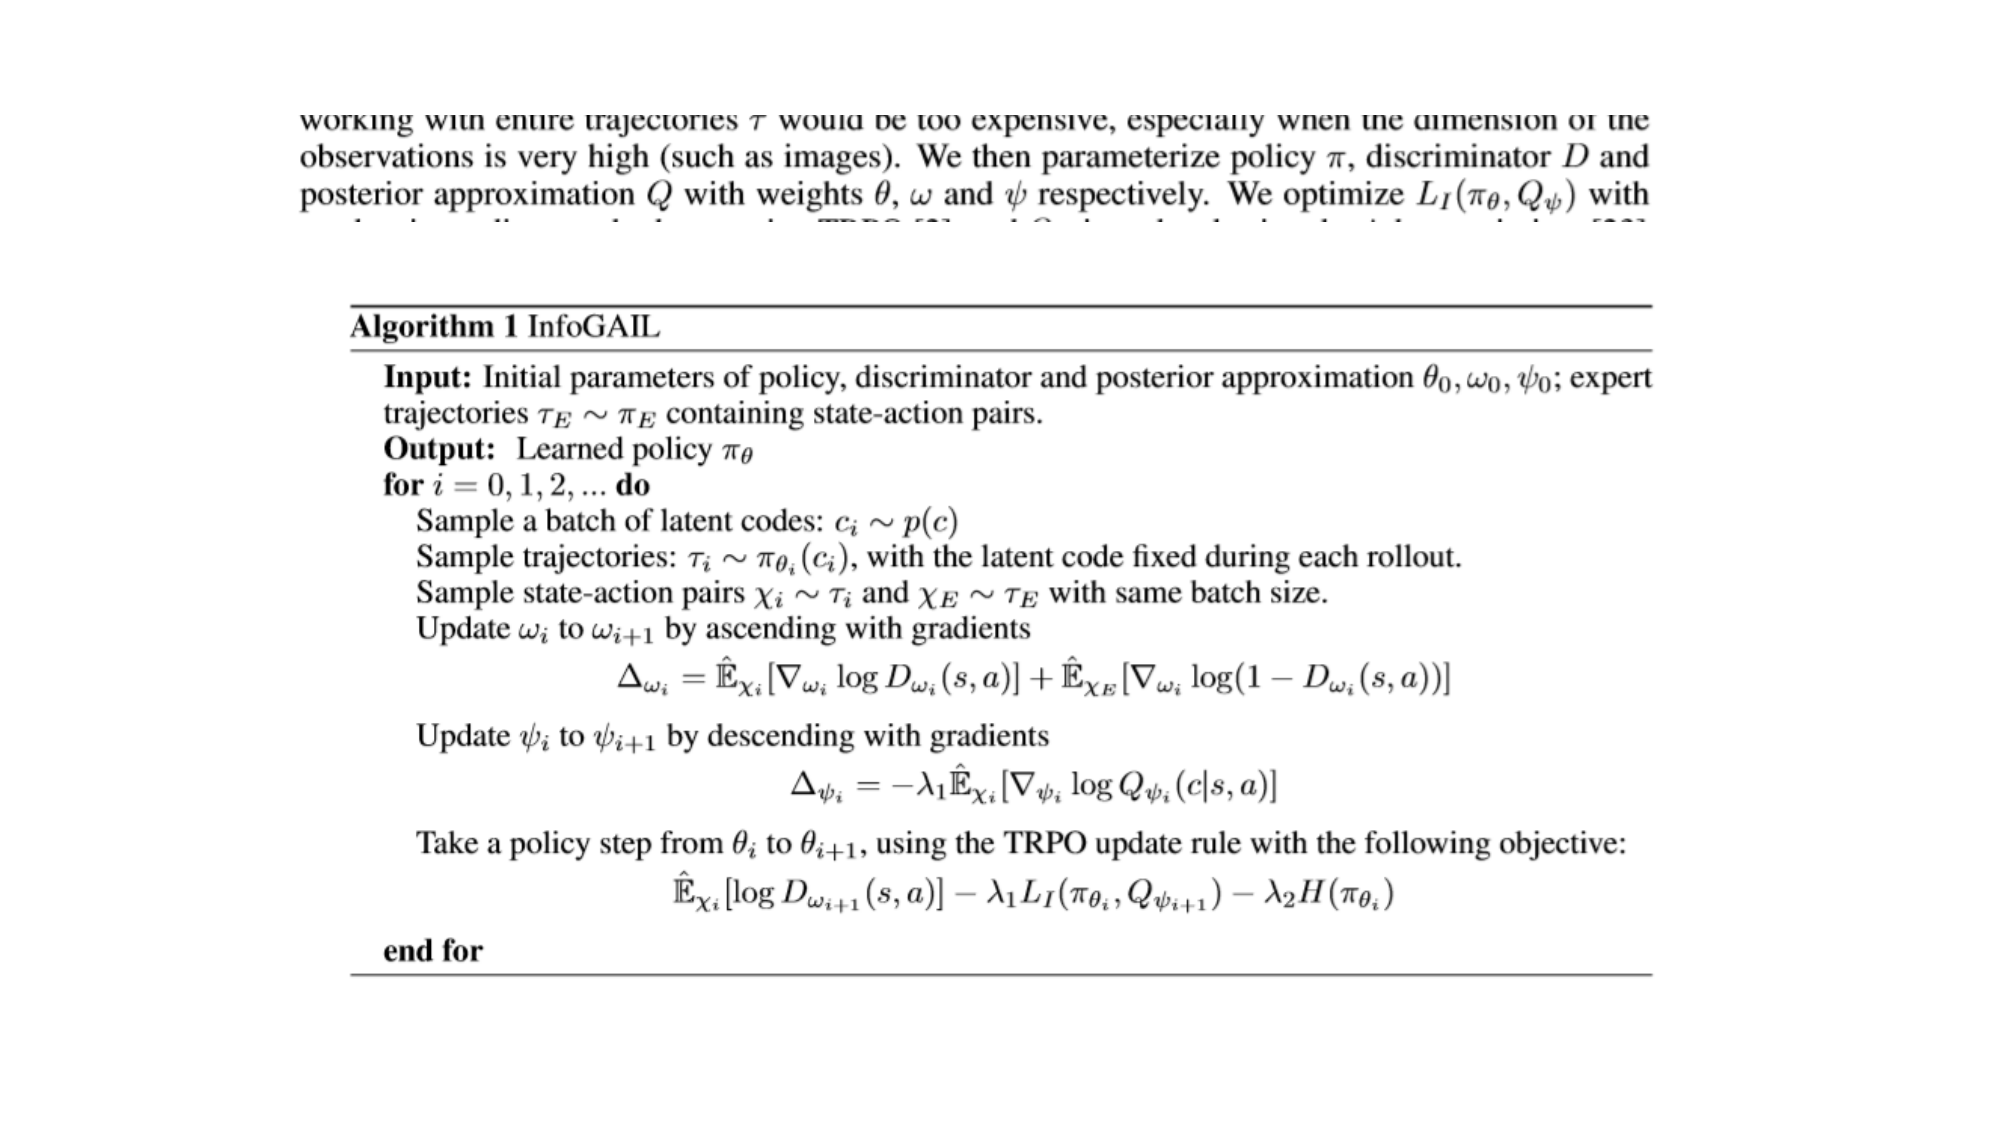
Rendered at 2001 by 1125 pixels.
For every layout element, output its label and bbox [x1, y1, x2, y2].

title [137, 59, 1863, 278]
picture [221, 115, 1733, 222]
list [329, 277, 1671, 992]
